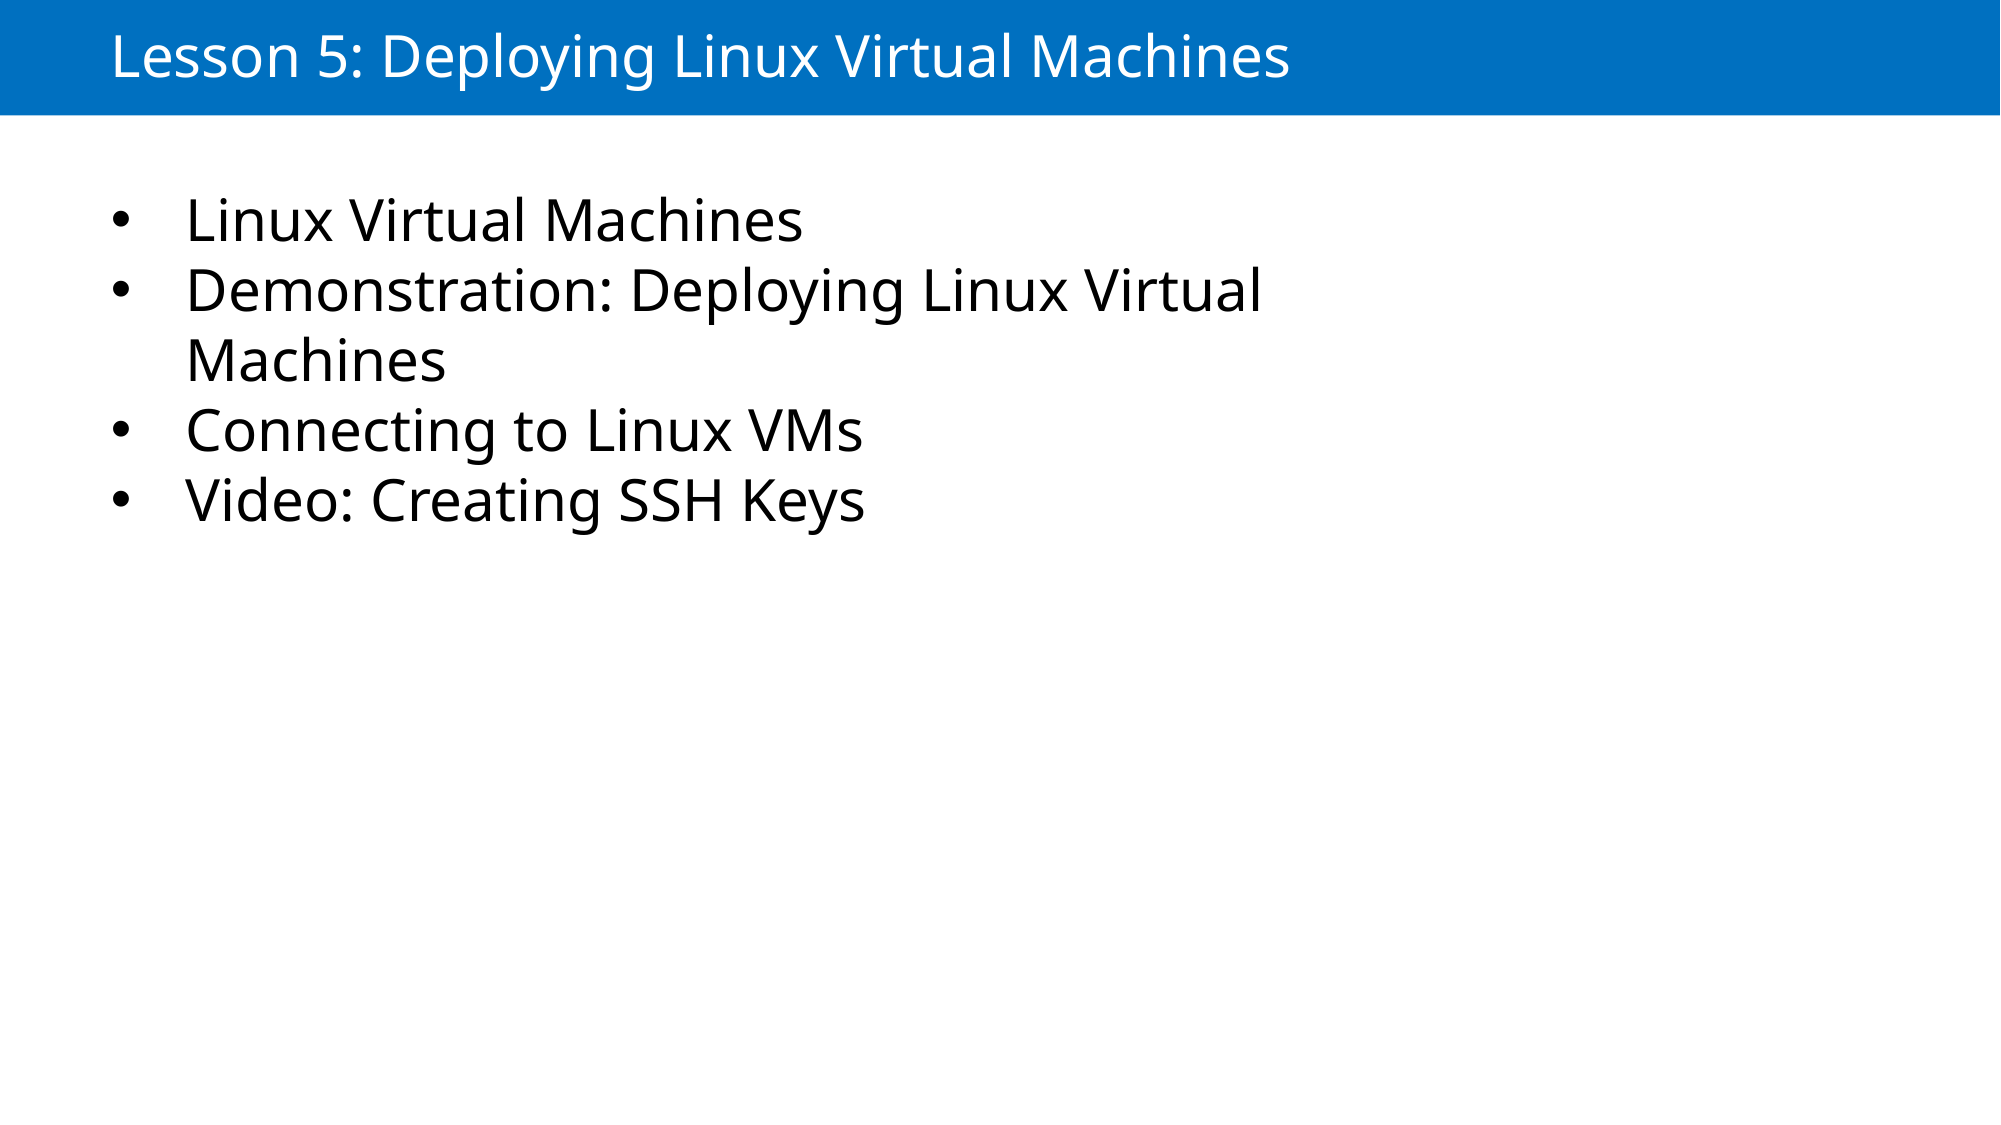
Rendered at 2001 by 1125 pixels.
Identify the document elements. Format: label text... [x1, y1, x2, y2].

text_box Lesson 5: Deploying Linux Virtual Machines [96, 11, 1857, 97]
text_box Linux Virtual Machines Demonstration: Deploying Linux Virtual Machines Connecting to Linux VMs Video: Creating SSH Keys [96, 176, 1488, 541]
